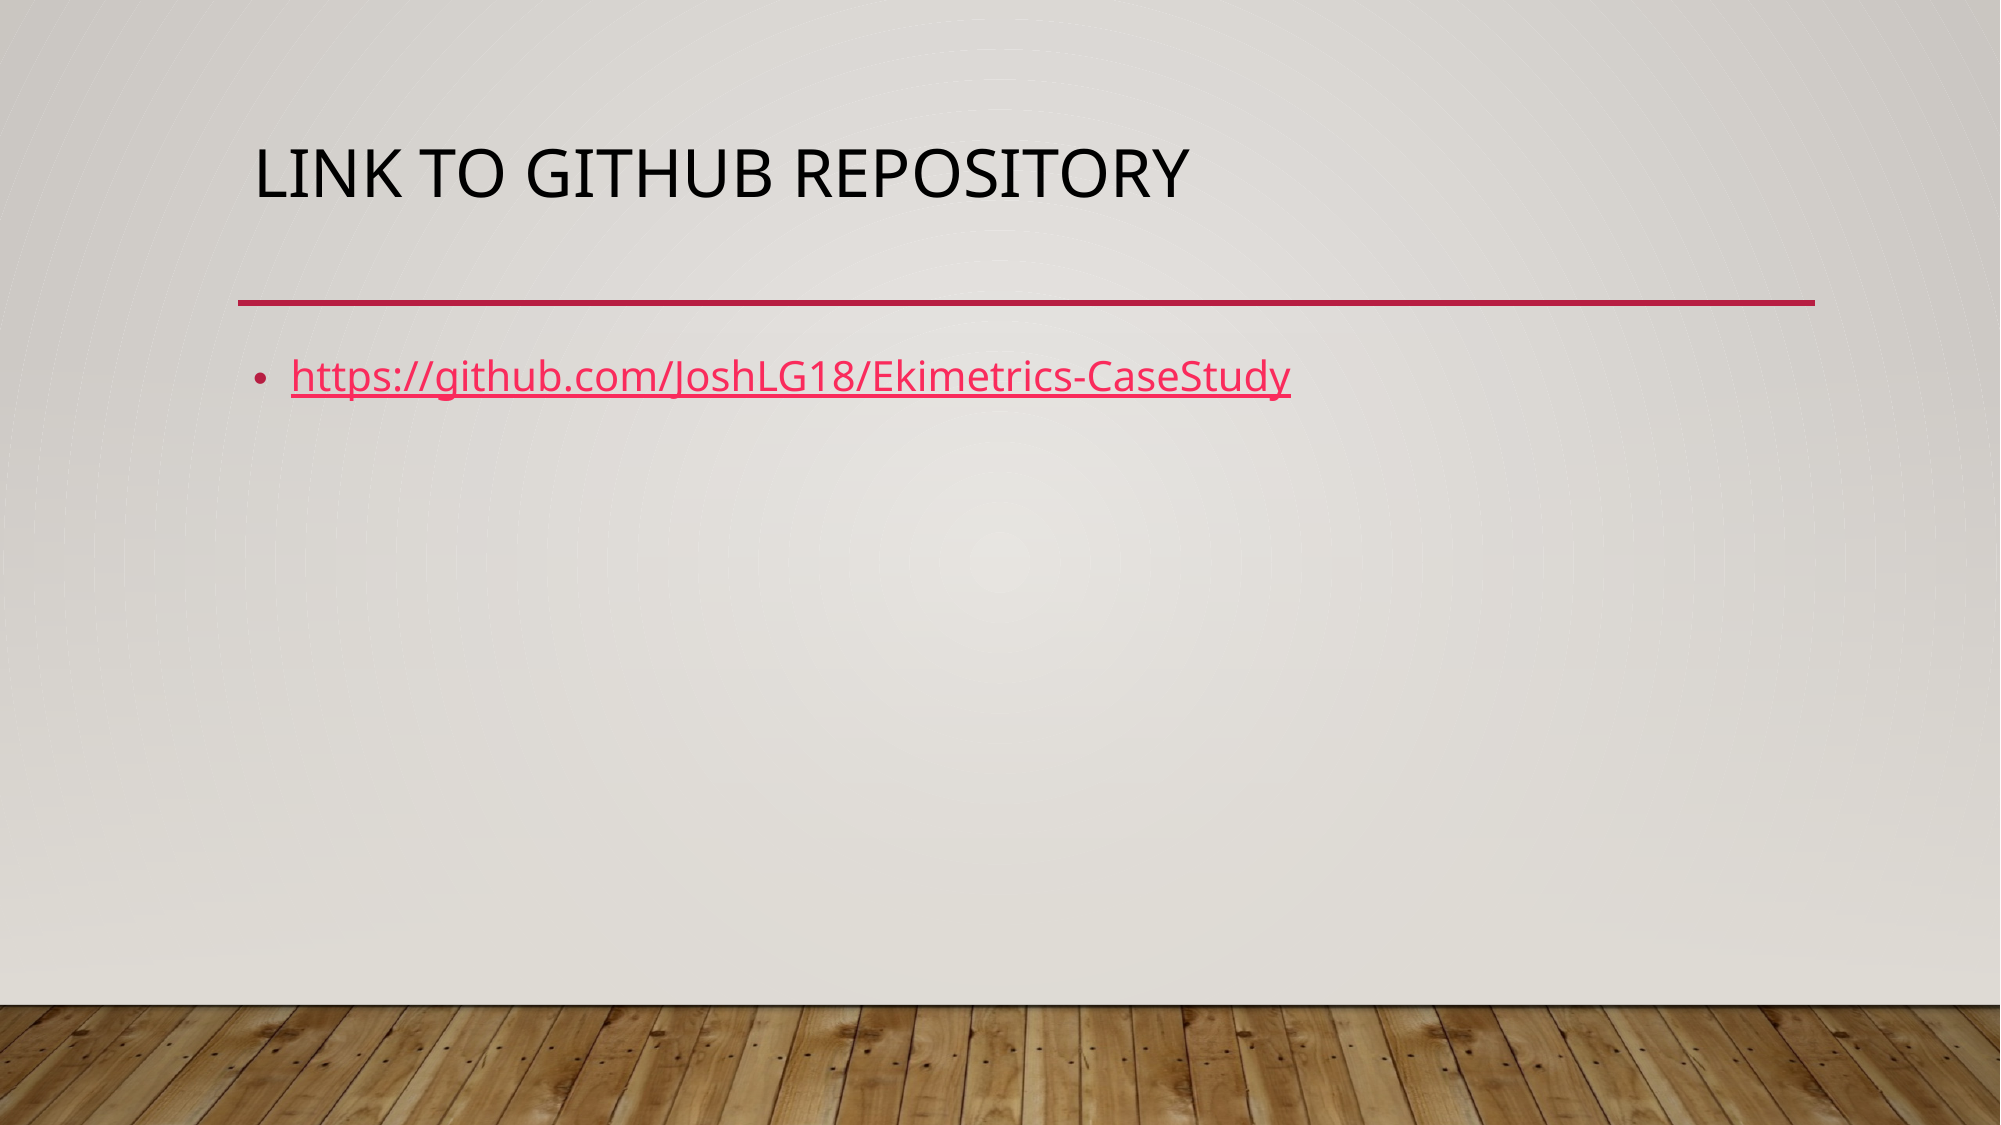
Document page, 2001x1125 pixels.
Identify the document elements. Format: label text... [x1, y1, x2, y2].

list https://github.com/JoshLG18/Ekimetrics-CaseStudy [238, 330, 1814, 429]
picture [0, 1005, 2000, 1125]
title Link to Github Repository [238, 131, 1814, 305]
